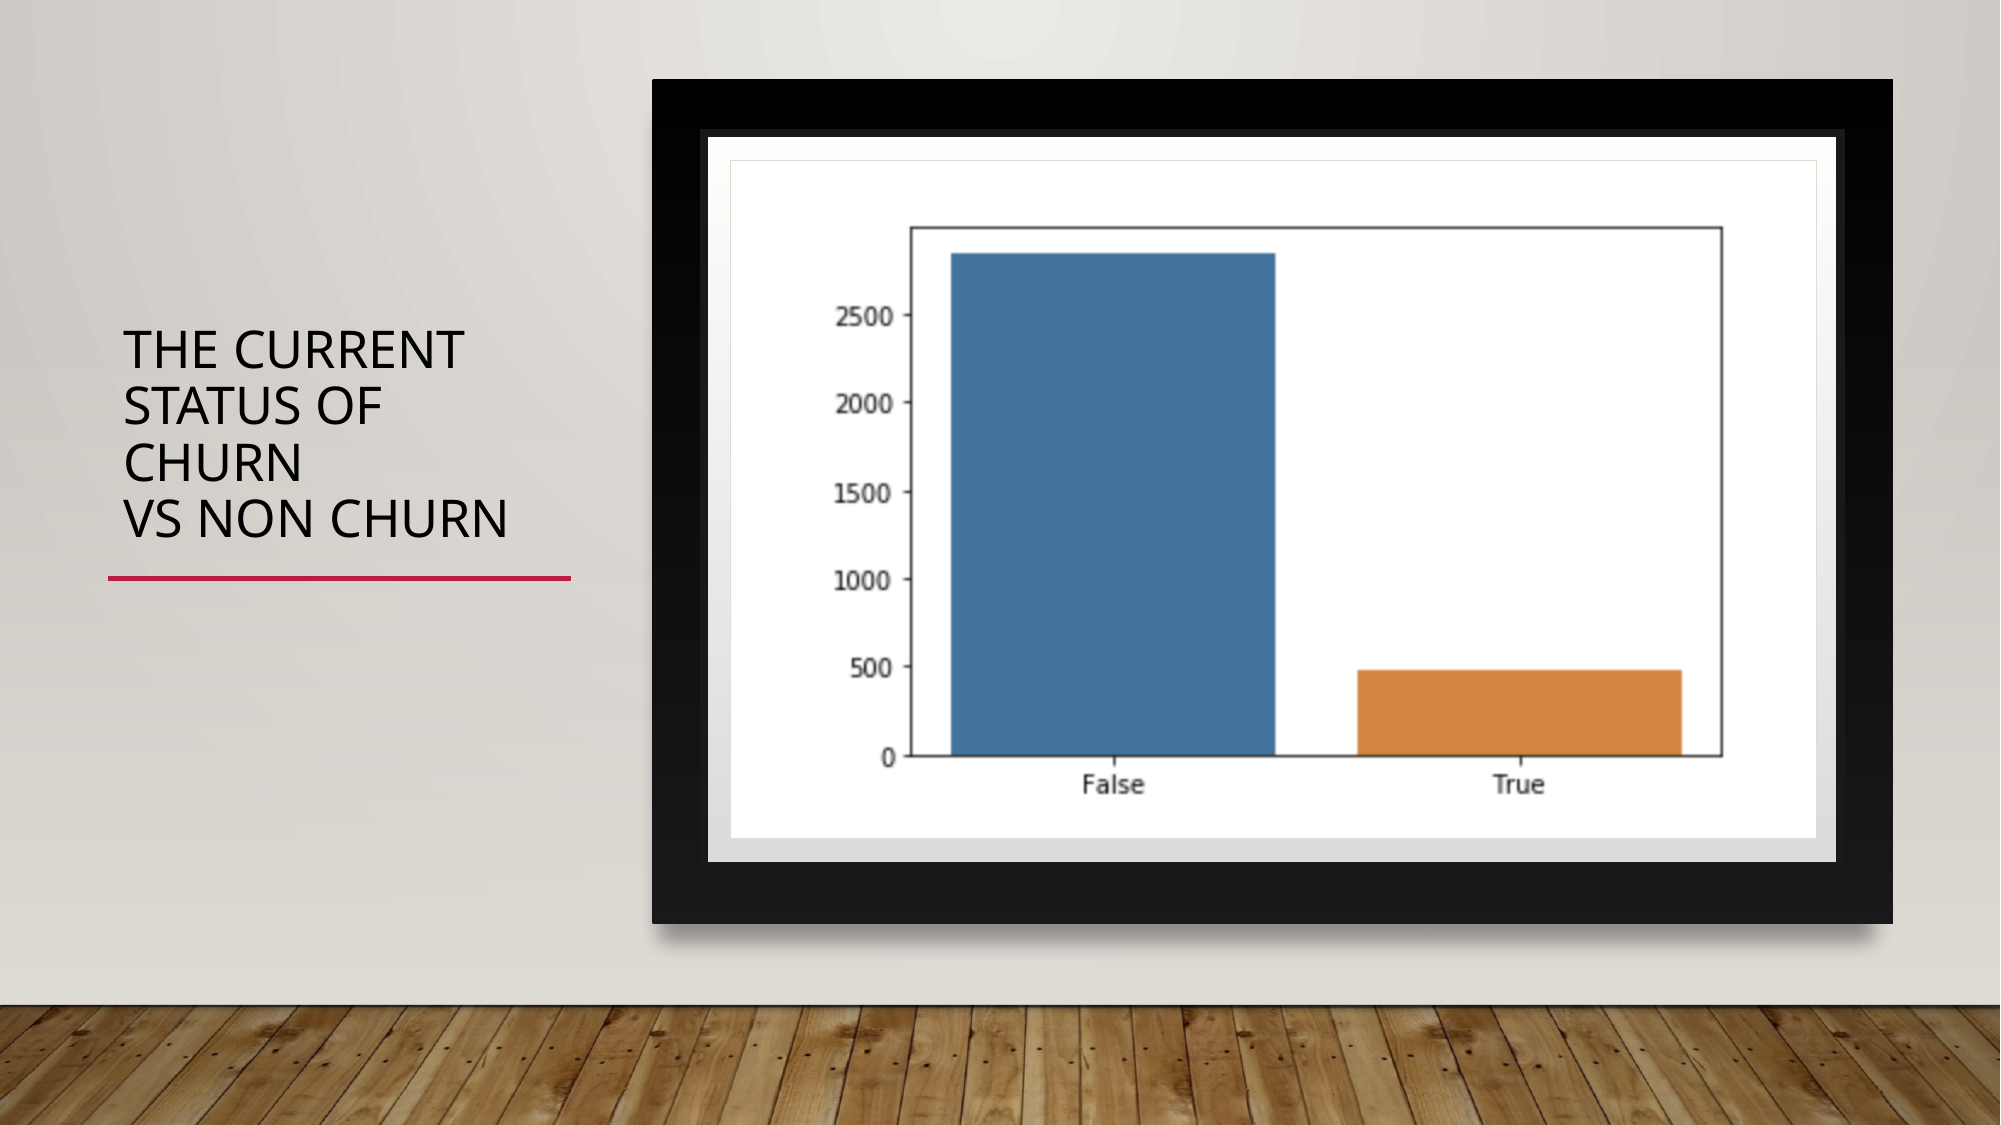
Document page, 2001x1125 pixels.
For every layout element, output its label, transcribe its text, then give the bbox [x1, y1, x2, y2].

text_box [0, 330, 2000, 1004]
title The current status of churn vs non churn [108, 241, 572, 549]
text_box [0, 0, 2000, 330]
picture [777, 182, 1769, 818]
picture [0, 1006, 2000, 1125]
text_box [652, 78, 1894, 924]
